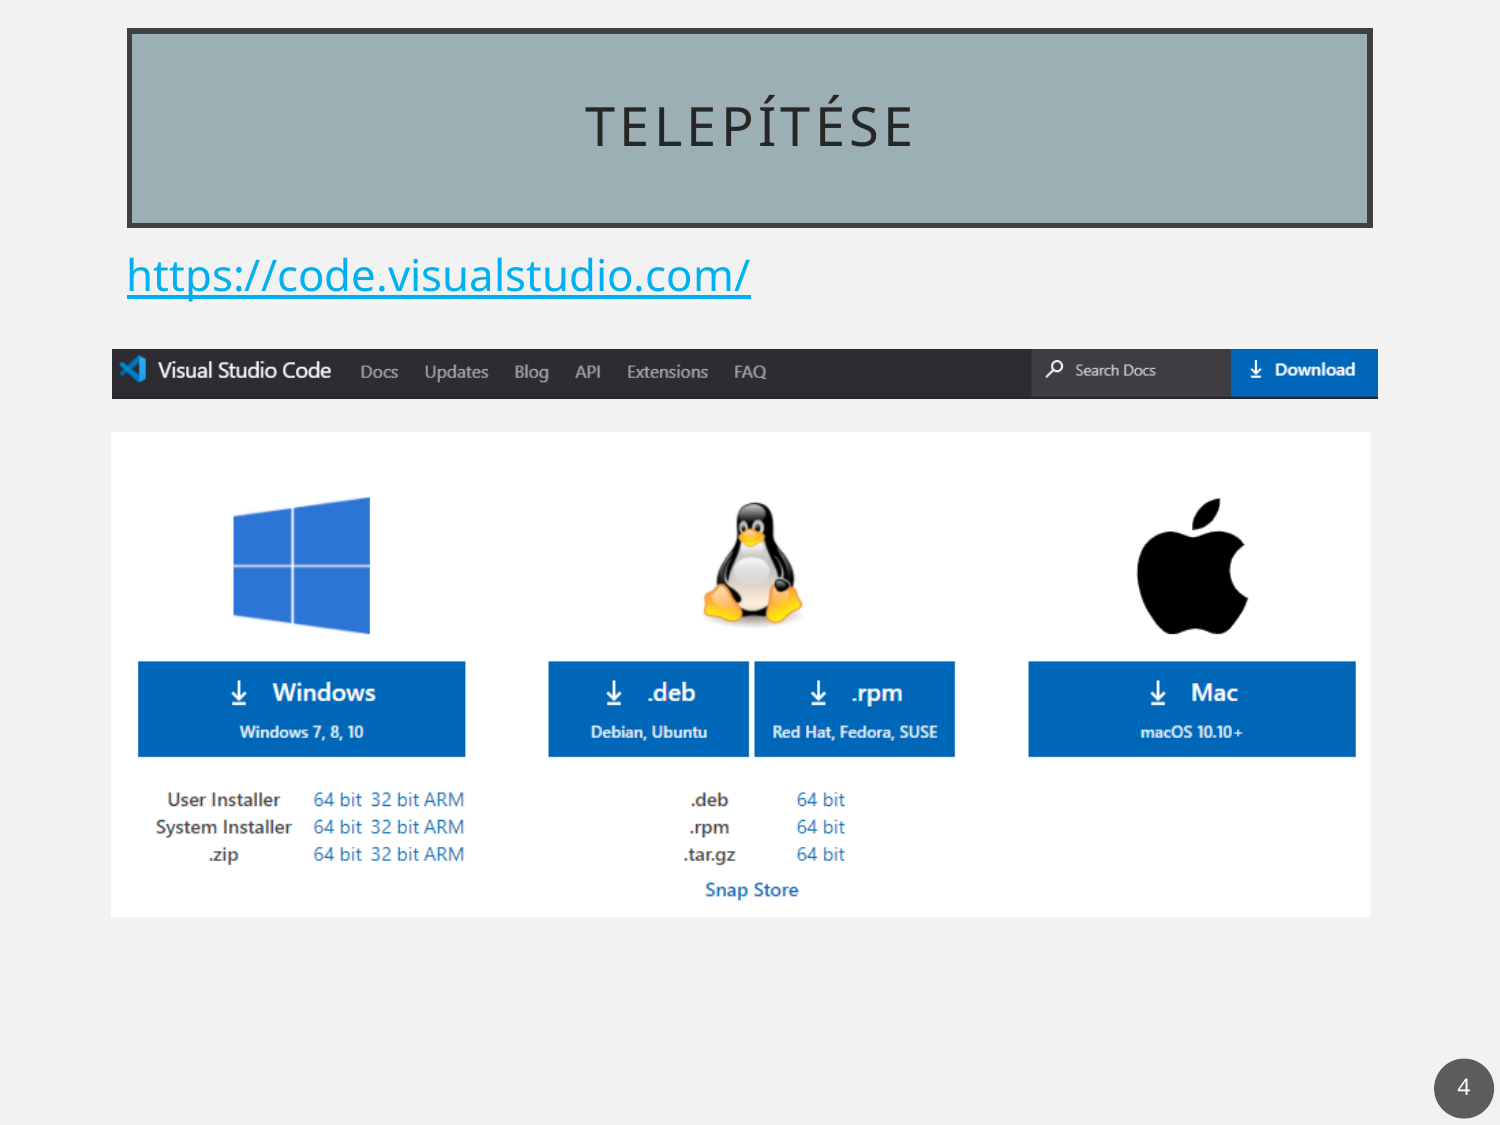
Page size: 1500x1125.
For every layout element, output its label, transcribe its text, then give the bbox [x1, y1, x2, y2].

text_box https://code.visualstudio.com/ [112, 240, 862, 316]
picture [111, 432, 1371, 917]
picture [112, 349, 1378, 399]
slide_number 4 [1434, 1058, 1495, 1119]
title Telepítése [127, 28, 1373, 228]
